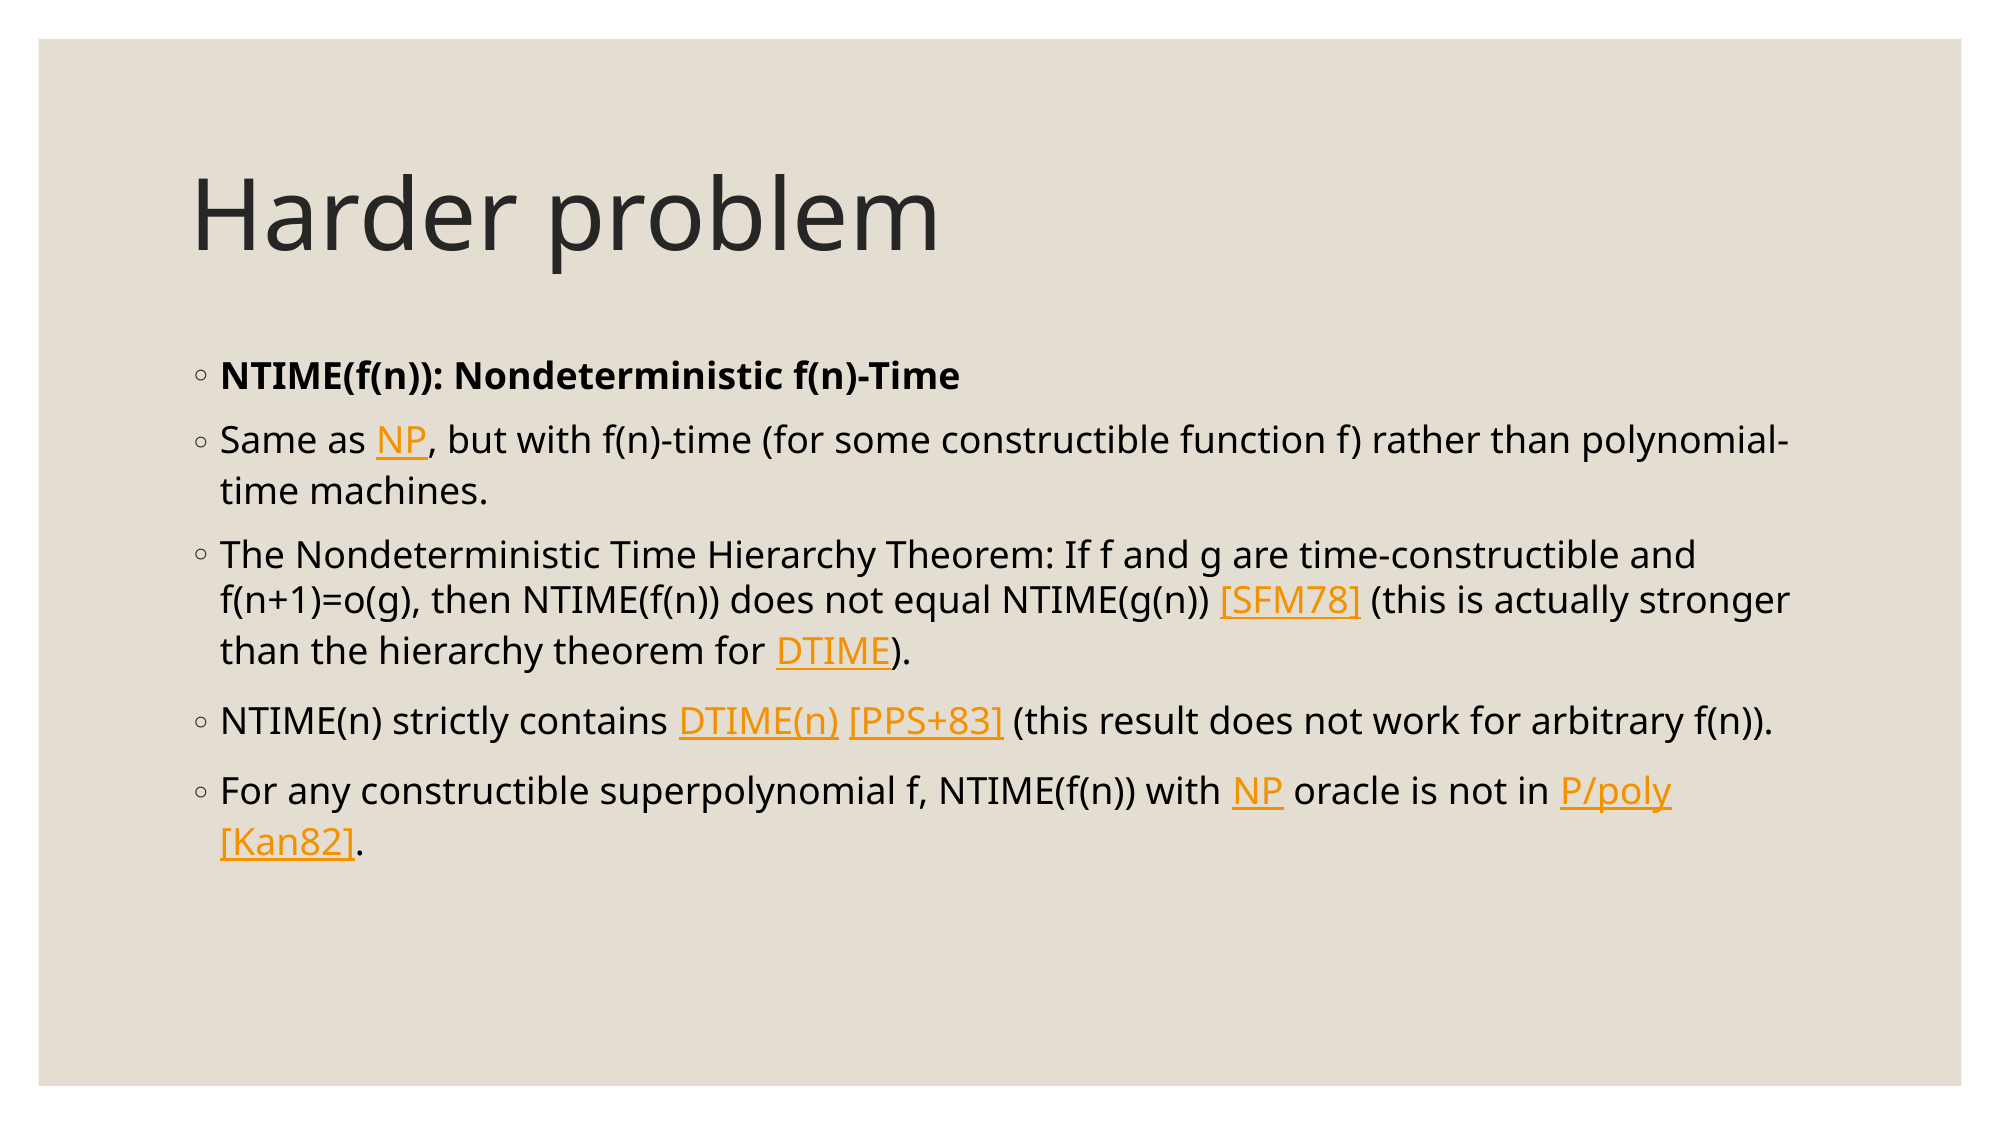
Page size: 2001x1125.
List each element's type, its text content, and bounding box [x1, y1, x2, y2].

title Harder problem [174, 105, 1825, 331]
list NTIME(f(n)): Nondeterministic f(n)-Time Same as NP, but with f(n)-time (for some constructible function f) rather than polynomial-time machines. The Nondeterministic Time Hierarchy Theorem: If f and g are time-constructible and f(n+1)=o(g), then NTIME(f(n)) does not equal NTIME(g(n)) [SFM78] (this is actually stronger than the hierarchy theorem for DTIME). NTIME(n) strictly contains DTIME(n) [PPS+83] (this result does not work for arbitrary f(n)). For any constructible superpolynomial f, NTIME(f(n)) with NP oracle is not in P/poly [Kan82]. [174, 345, 1825, 990]
